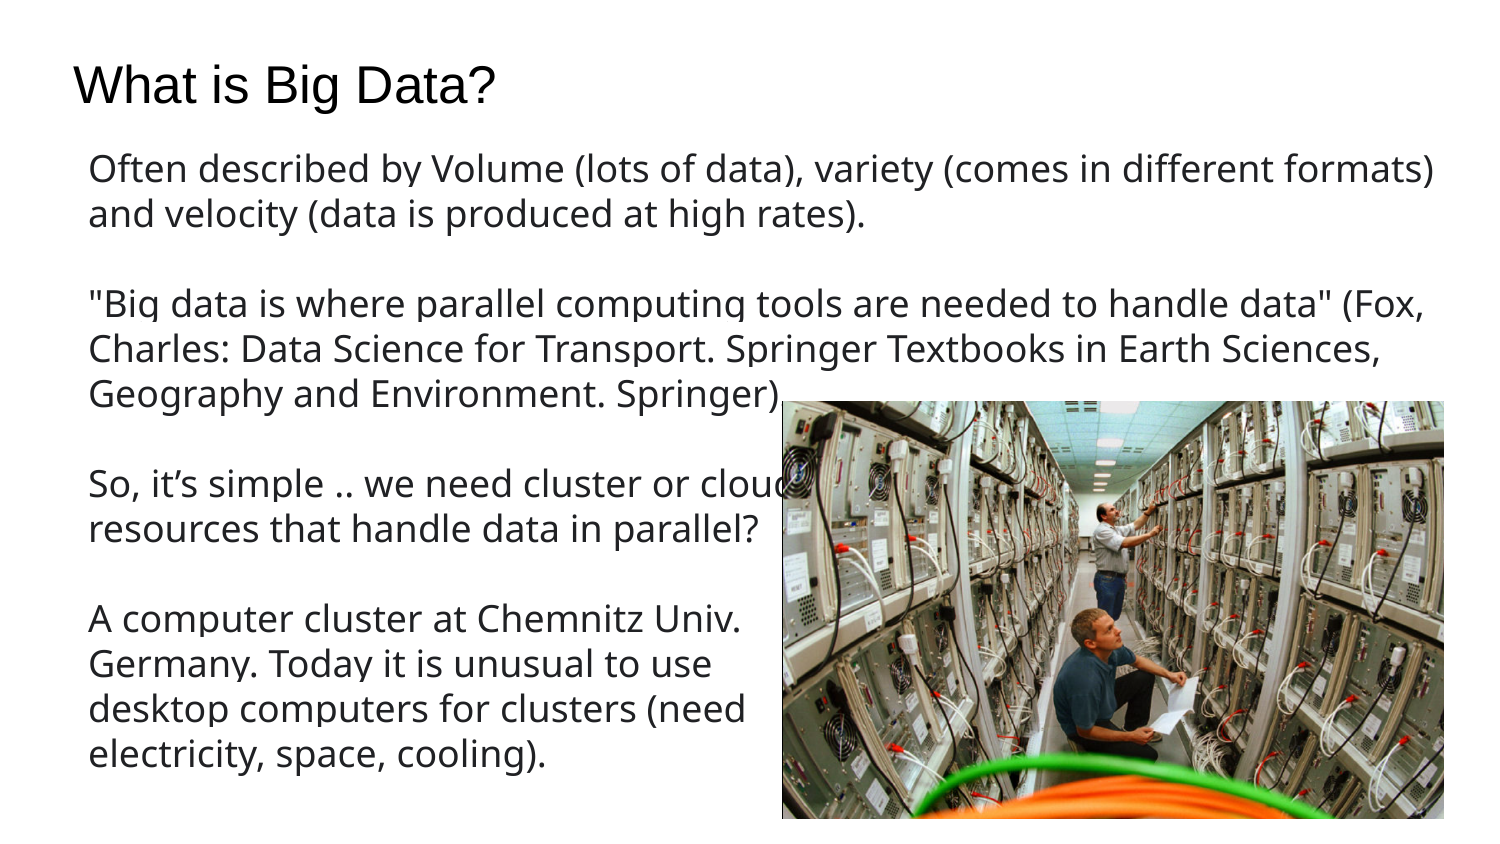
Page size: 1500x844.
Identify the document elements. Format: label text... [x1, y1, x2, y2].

text_box Often described by Volume (lots of data), variety (comes in different formats) and velocity (data is produced at high rates). "Big data is where parallel computing tools are needed to handle data" (Fox, Charles: Data Science for Transport. Springer Textbooks in Earth Sciences, Geography and Environment. Springer). So, it’s simple .. we need cluster or cloud resources that handle data in parallel? A computer cluster at Chemnitz Univ. Germany. Today it is unusual to use desktop computers for clusters (need electricity, space, cooling). [73, 129, 1480, 819]
title What is Big Data? [73, 35, 1471, 129]
picture [781, 401, 1444, 819]
